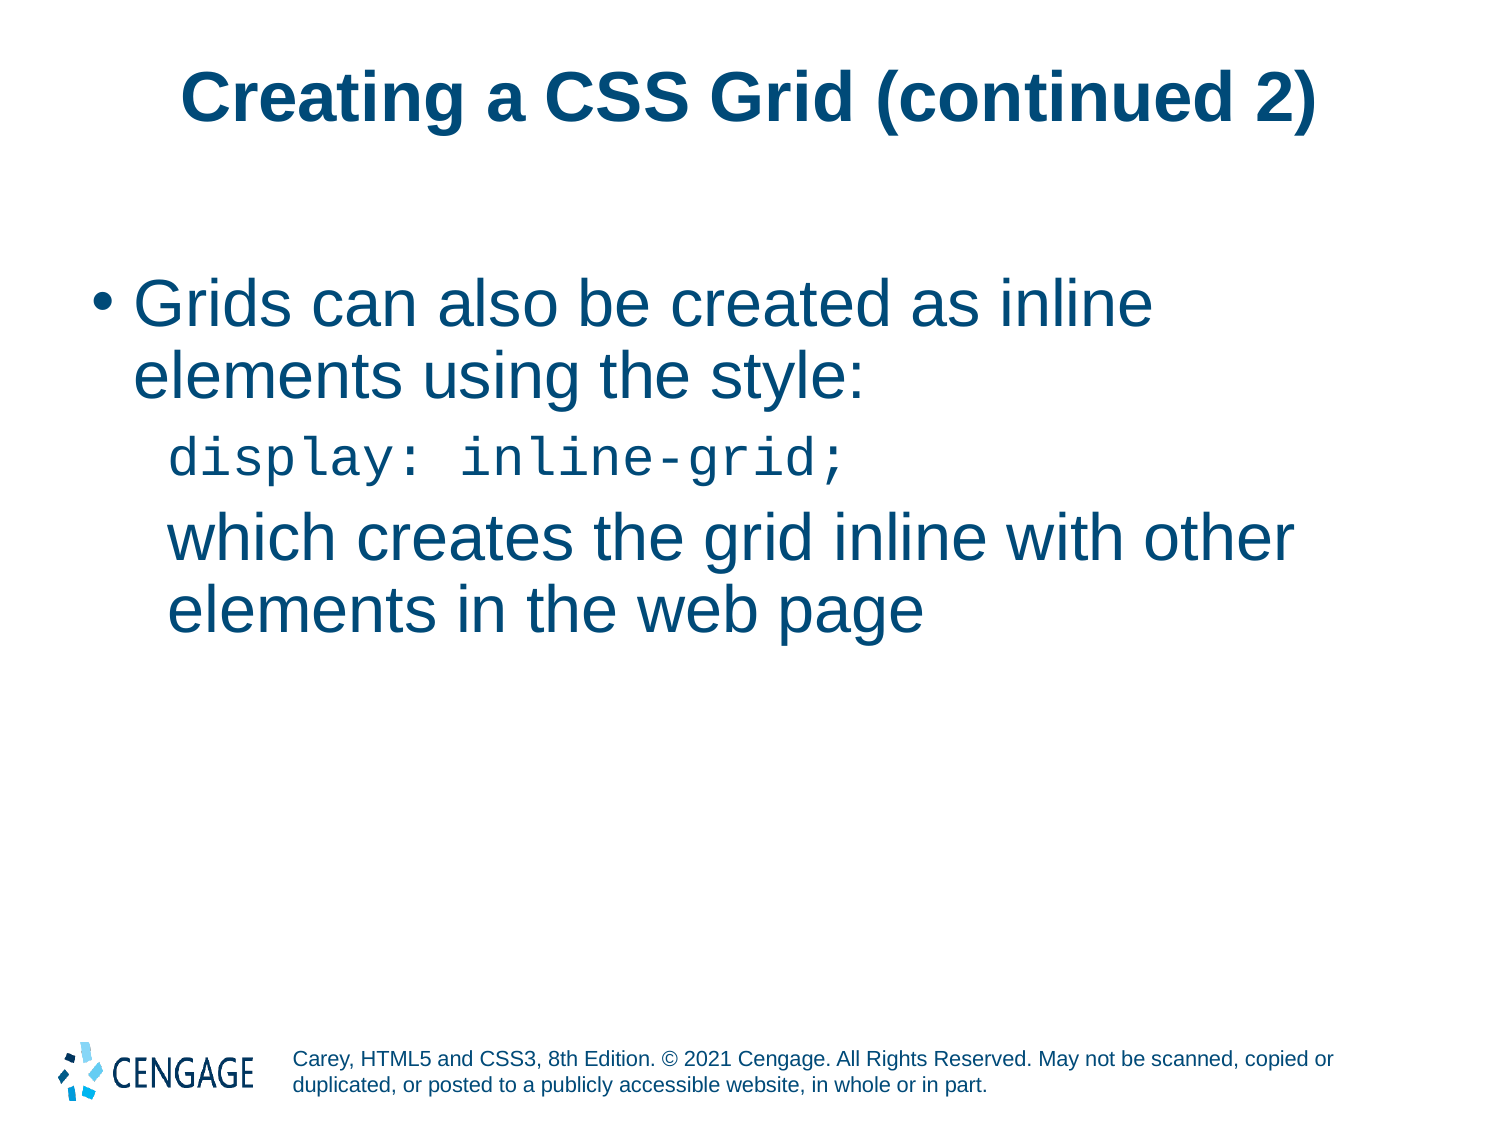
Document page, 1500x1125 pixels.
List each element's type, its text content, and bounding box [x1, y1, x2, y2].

list Grids can also be created as inline elements using the style: display: inline-grid; which creates the grid inline with other elements in the web page [91, 268, 1410, 990]
title Creating a CSS Grid (continued 2) [103, 59, 1397, 171]
picture [58, 1042, 253, 1101]
